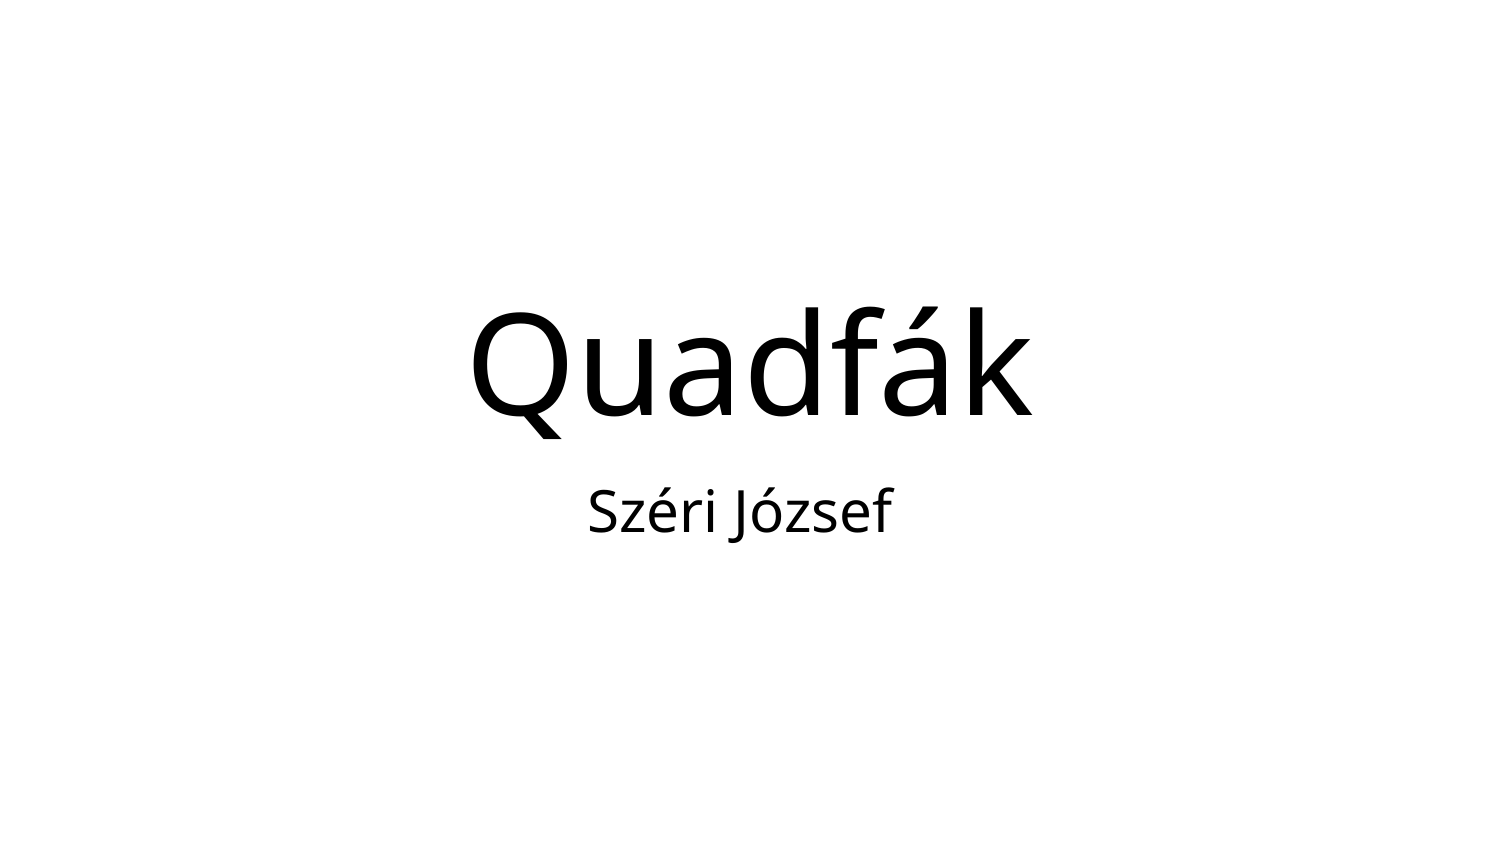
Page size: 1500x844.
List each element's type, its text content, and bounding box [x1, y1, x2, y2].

subtitle Széri József [41, 458, 1439, 589]
title Quadfák [51, 122, 1449, 459]
